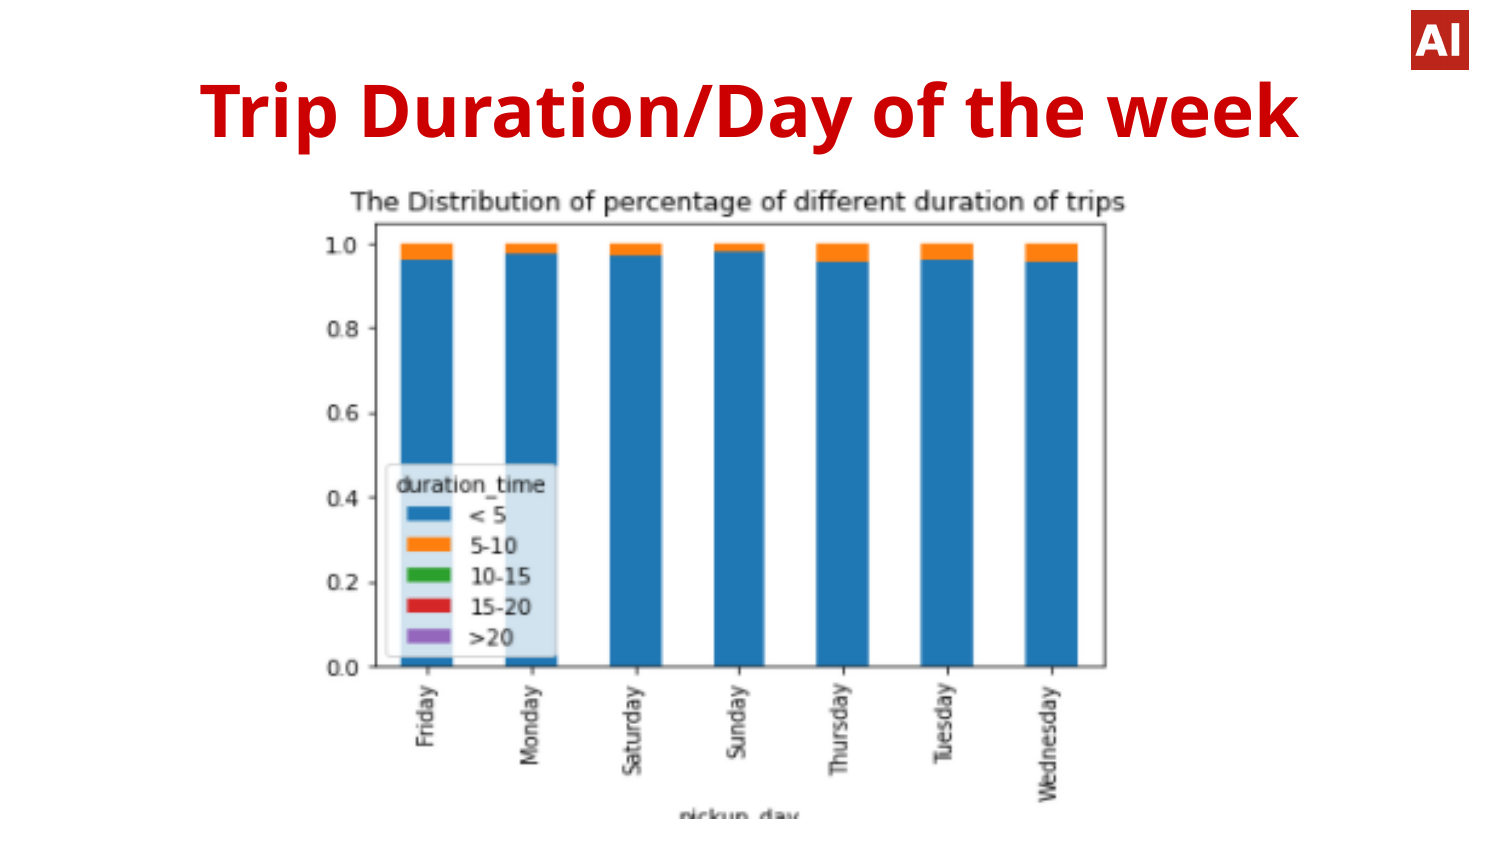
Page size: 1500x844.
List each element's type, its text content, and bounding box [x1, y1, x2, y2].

title Trip Duration/Day of the week [51, 50, 1449, 144]
picture [1411, 10, 1469, 70]
picture [310, 188, 1139, 819]
